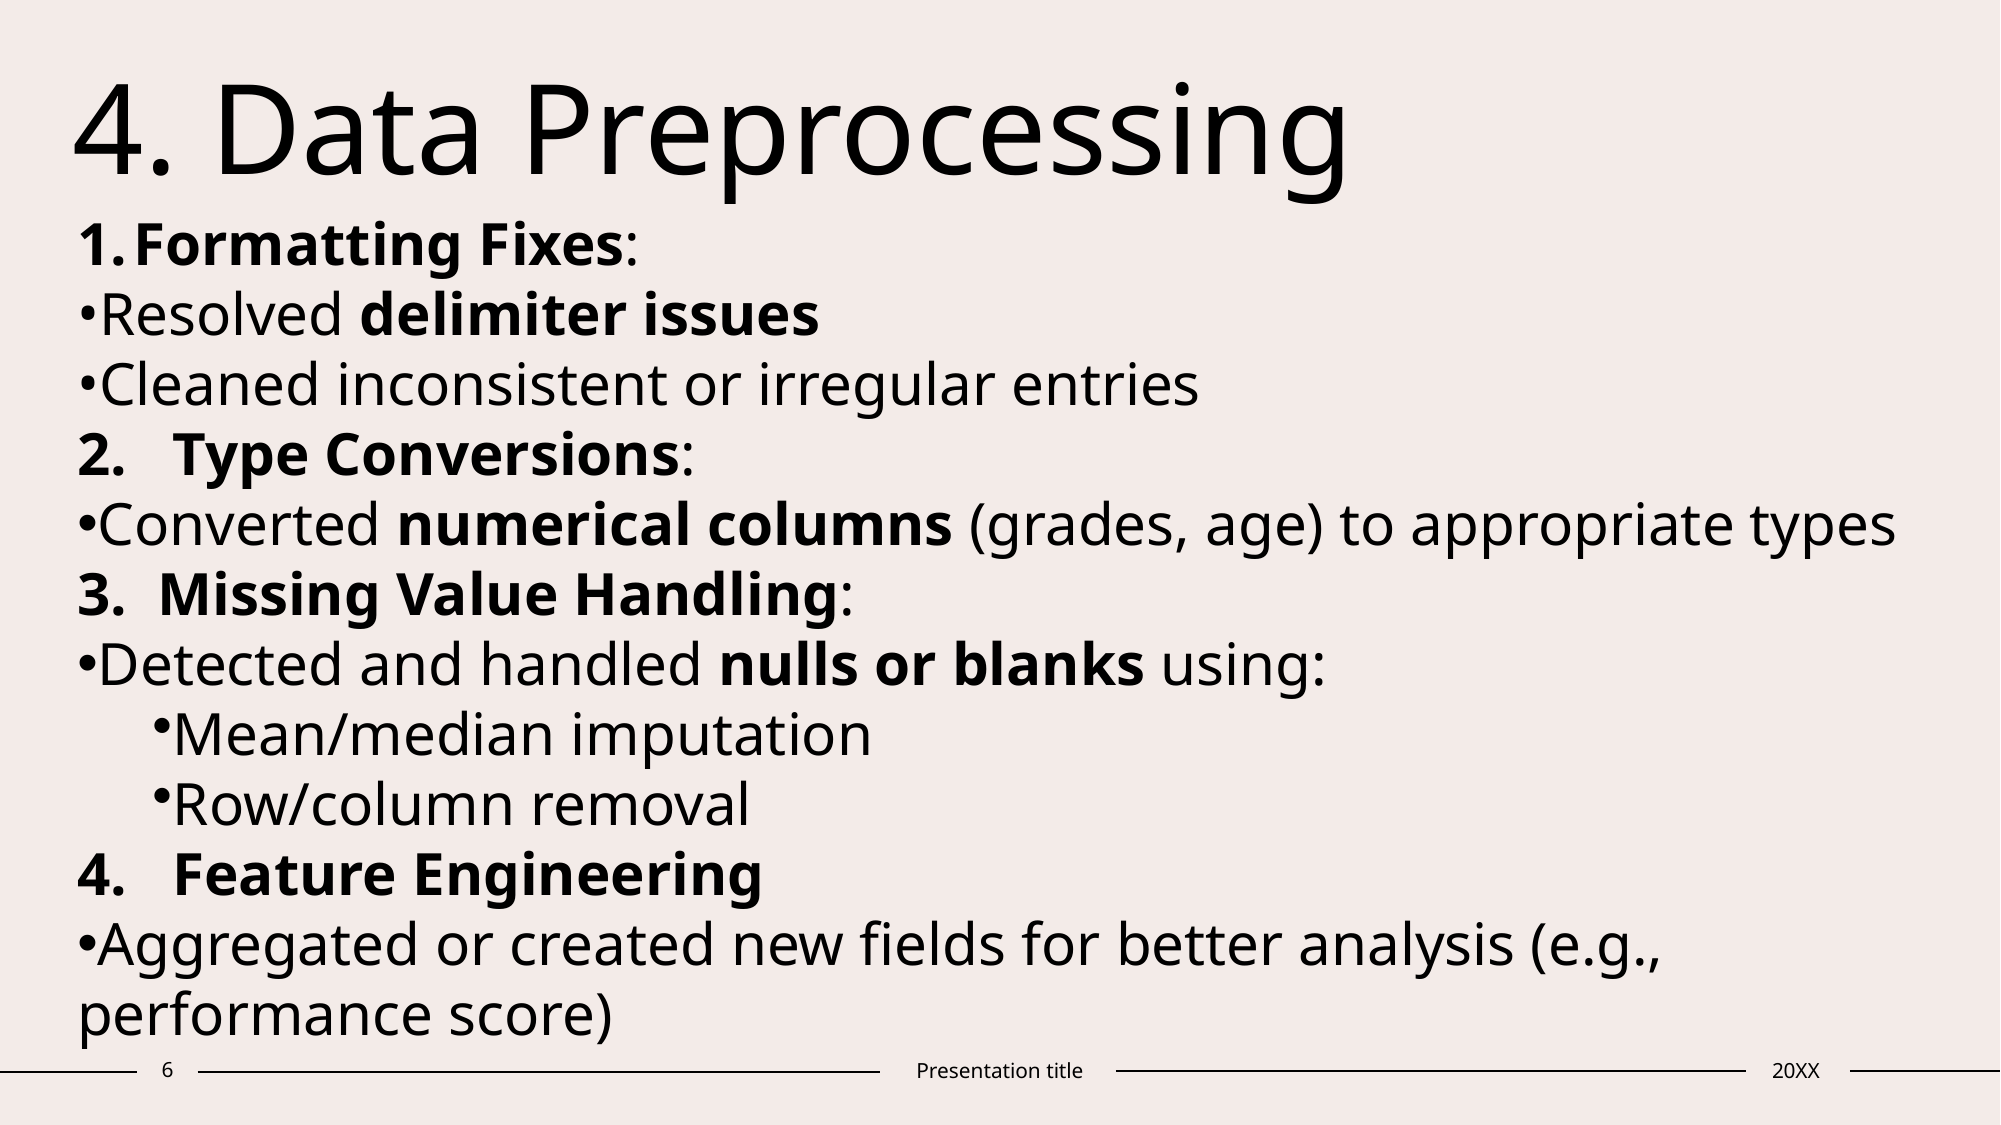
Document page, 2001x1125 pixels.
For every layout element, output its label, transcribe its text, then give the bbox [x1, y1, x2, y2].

title 4. Data Preprocessing [0, 42, 1527, 209]
list Formatting Fixes: Resolved delimiter issues Cleaned inconsistent or irregular entries 2. Type Conversions: Converted numerical columns (grades, age) to appropriate types 3. Missing Value Handling: Detected and handled nulls or blanks using: Mean/median imputation Row/column removal 4. Feature Engineering Aggregated or created new fields for better analysis (e.g., performance score) [62, 199, 1938, 1100]
